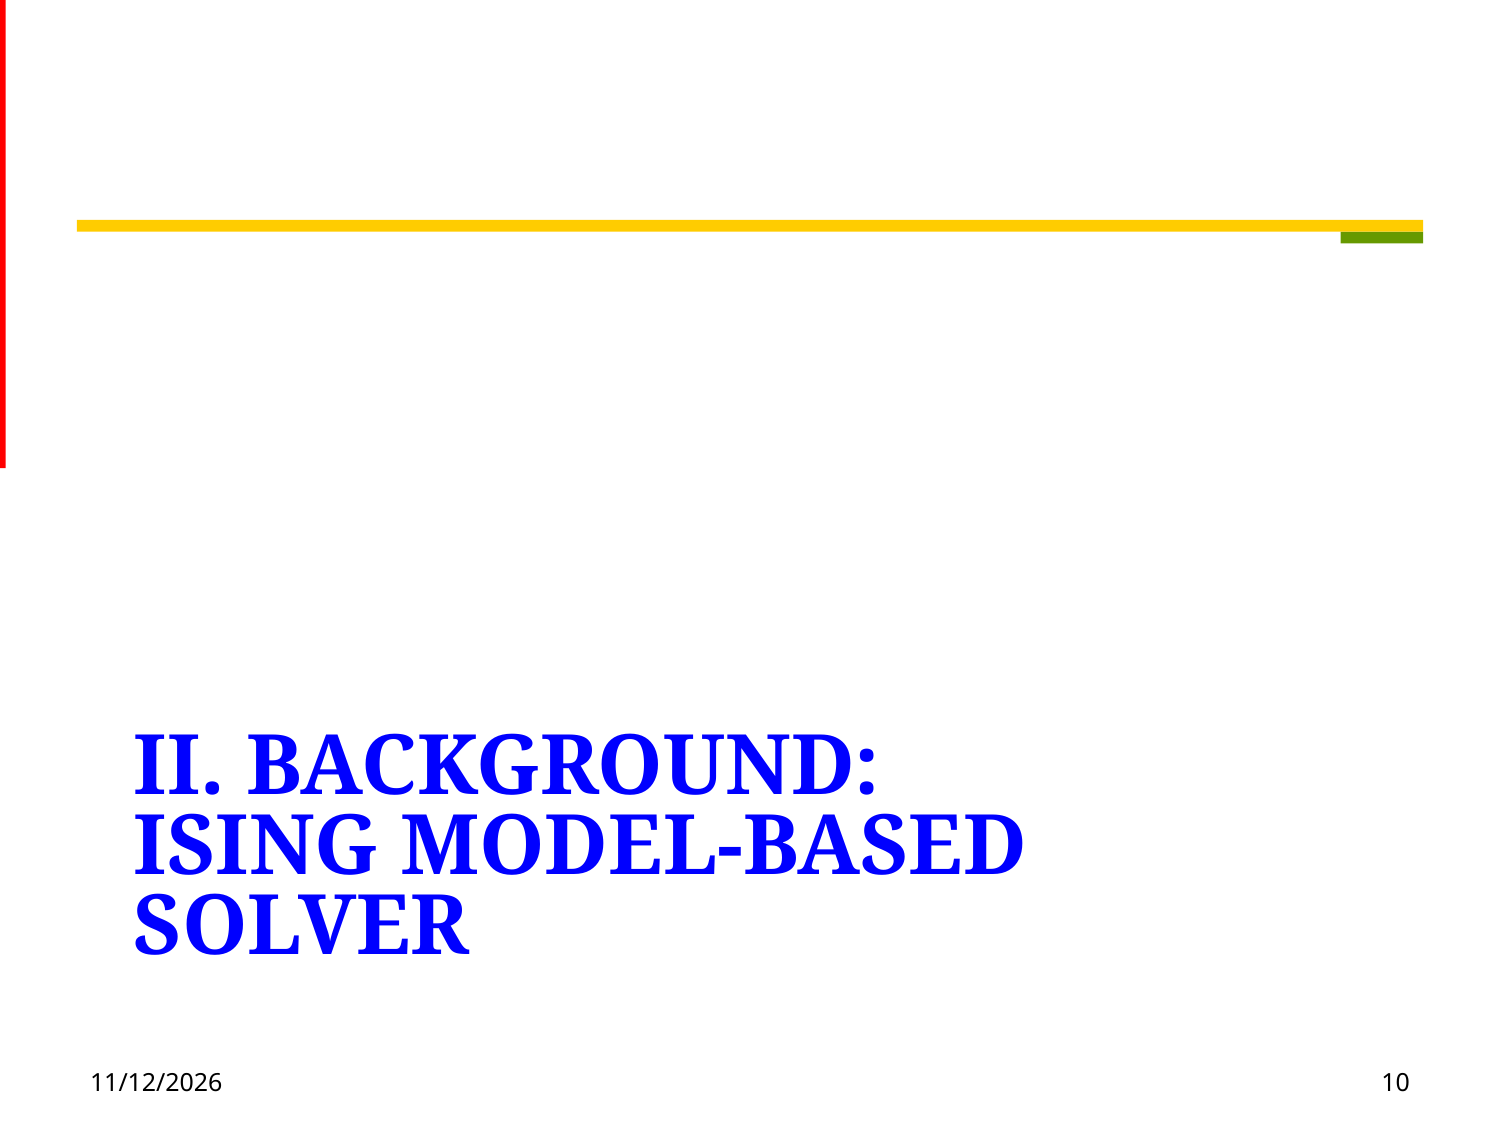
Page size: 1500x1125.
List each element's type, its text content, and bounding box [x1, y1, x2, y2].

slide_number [74, 1058, 426, 1101]
slide_number 10 [1074, 1058, 1426, 1101]
title ii. BackGround: Ising model-based solver [118, 722, 1394, 947]
